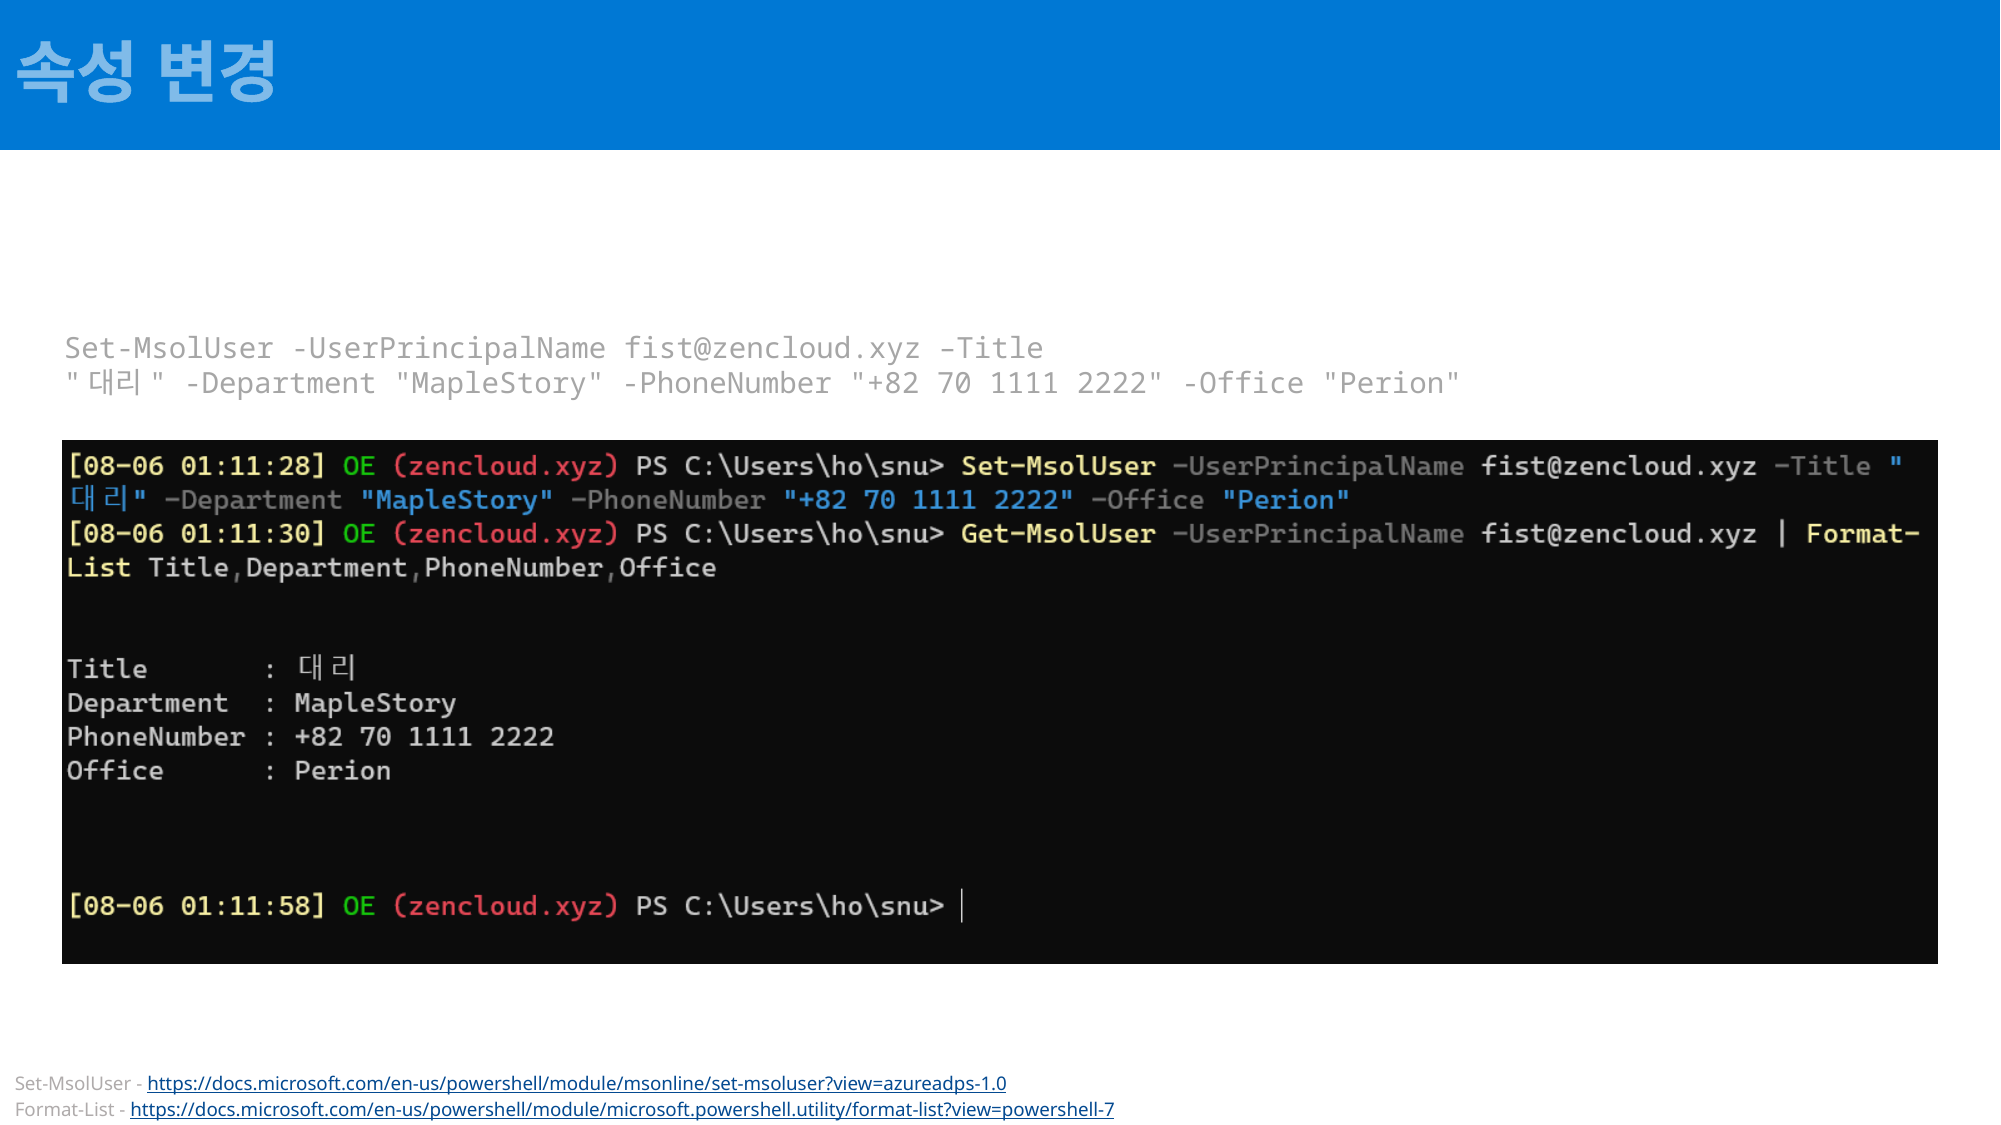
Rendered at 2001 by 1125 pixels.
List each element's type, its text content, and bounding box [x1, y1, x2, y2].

text_box Set-MsolUser -UserPrincipalName fist@zencloud.xyz –Title "대리" -Department "MapleStory" -PhoneNumber "+82 70 1111 2222" -Office "Perion" [48, 234, 1911, 494]
list 속성 변경 [0, 0, 2000, 150]
picture [62, 440, 1938, 964]
text_box Set-MsolUser - https://docs.microsoft.com/en-us/powershell/module/msonline/set-msoluser?view=azureadps-1.0 Format-List - https://docs.microsoft.com/en-us/powershell/module/microsoft.powershell.utility/format-list?view=powershell-7 [0, 1064, 2000, 1125]
